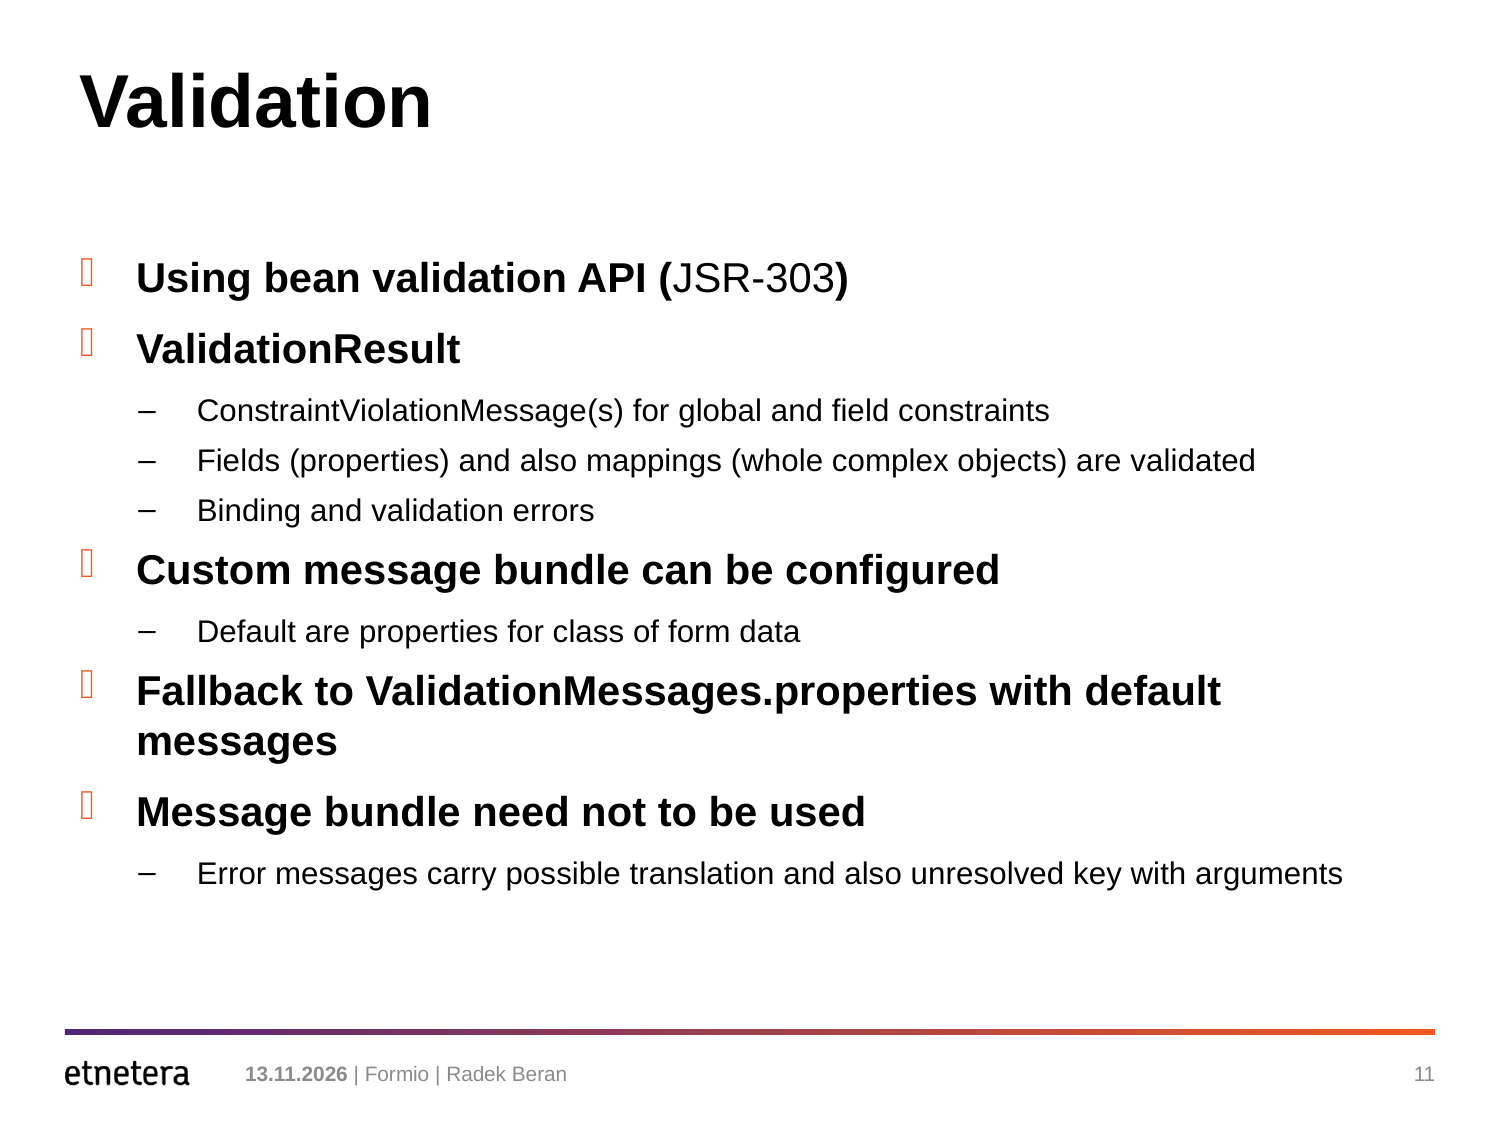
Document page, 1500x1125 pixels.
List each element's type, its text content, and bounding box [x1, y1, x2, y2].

slide_number 11 [1085, 1042, 1436, 1103]
picture [56, 1054, 198, 1091]
list Using bean validation API (JSR-303) ValidationResult ConstraintViolationMessage(s) for global and field constraints Fields (properties) and also mappings (whole complex objects) are validated Binding and validation errors Custom message bundle can be configured Default are properties for class of form data Fallback to ValidationMessages.properties with default messages Message bundle need not to be used Error messages carry possible translation and also unresolved key with arguments [64, 243, 1436, 1012]
title Validation [64, 45, 1436, 161]
slide_number 26. 3. 2014 | Formio | Radek Beran [230, 1042, 811, 1103]
